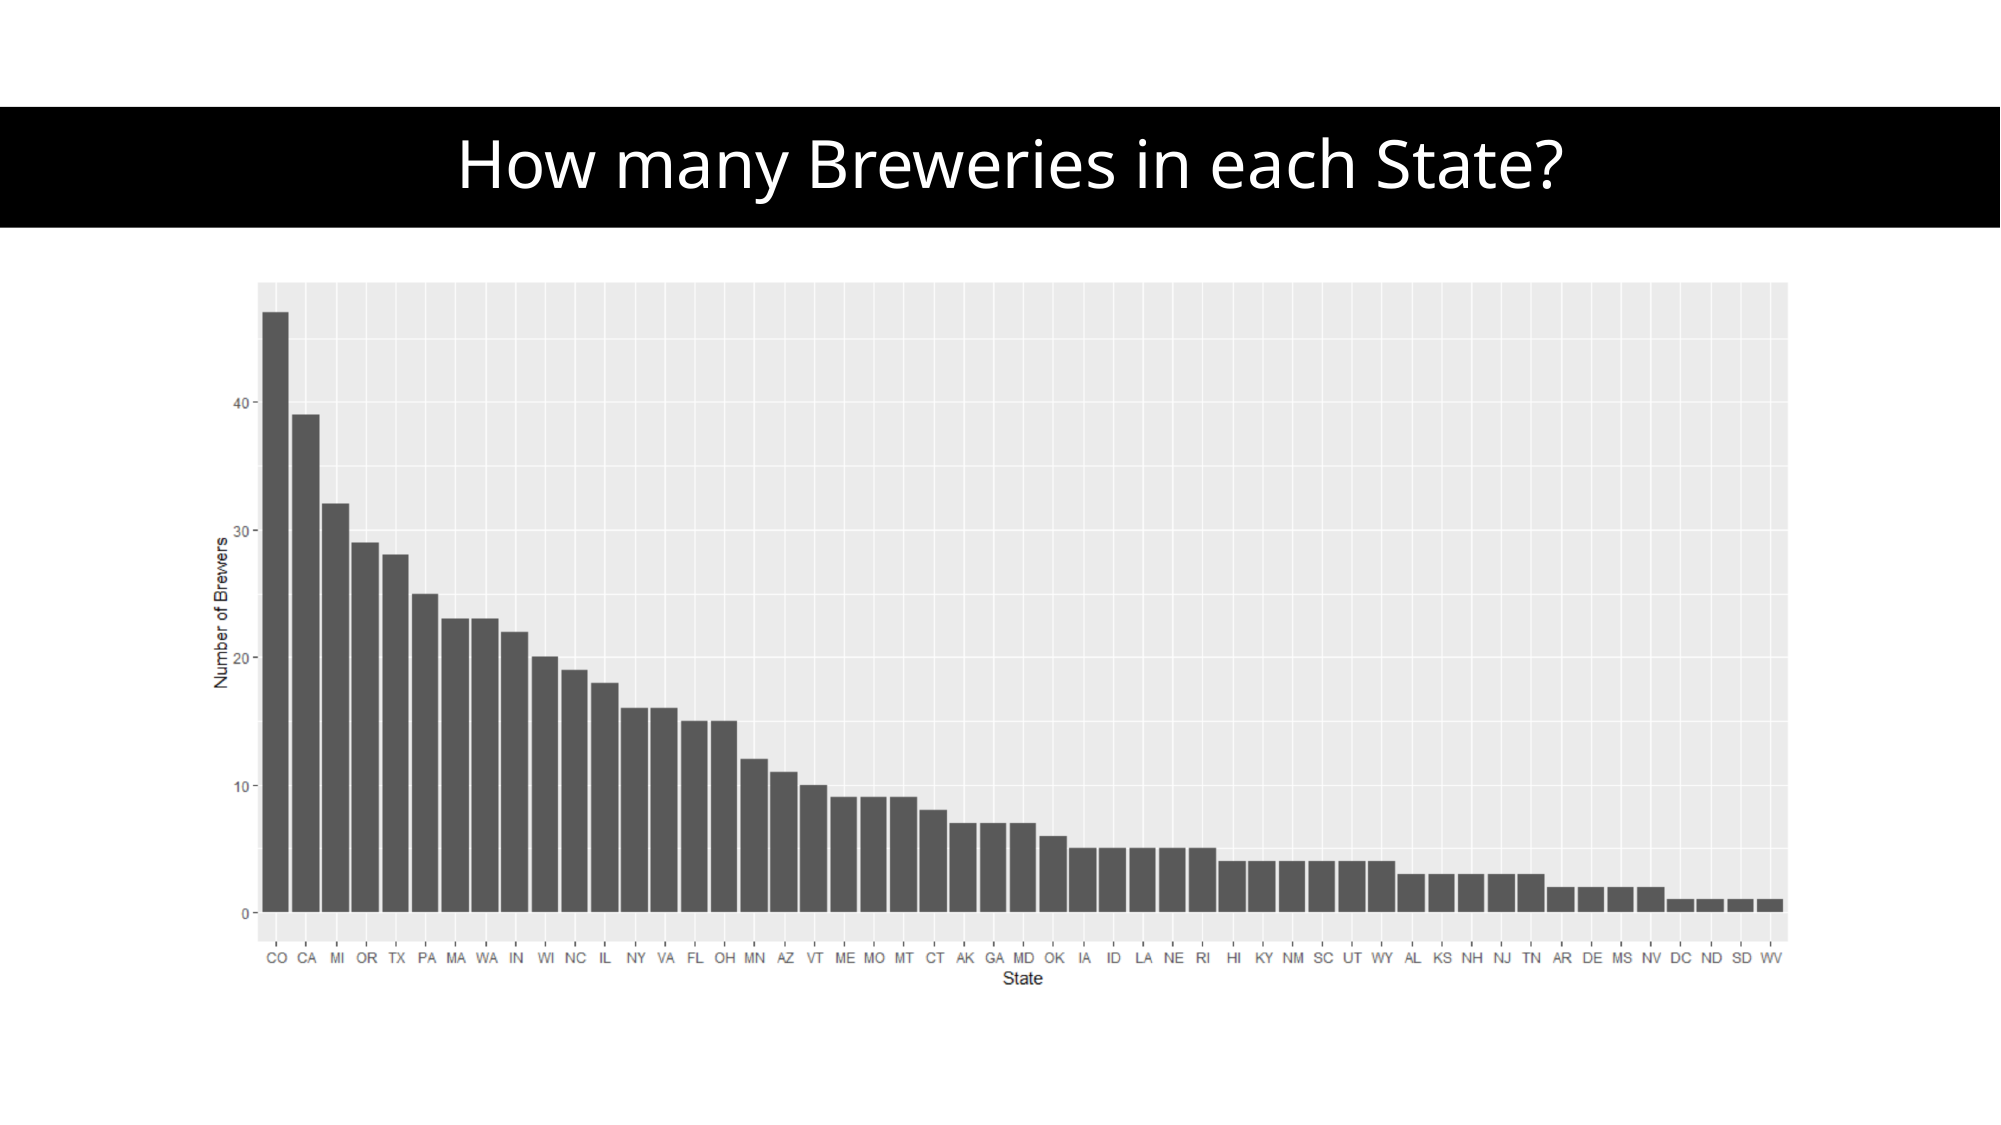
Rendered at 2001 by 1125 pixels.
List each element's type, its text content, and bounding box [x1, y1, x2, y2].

text_box [0, 106, 2000, 229]
title How many Breweries in each State? [91, 105, 1931, 228]
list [203, 274, 1797, 996]
